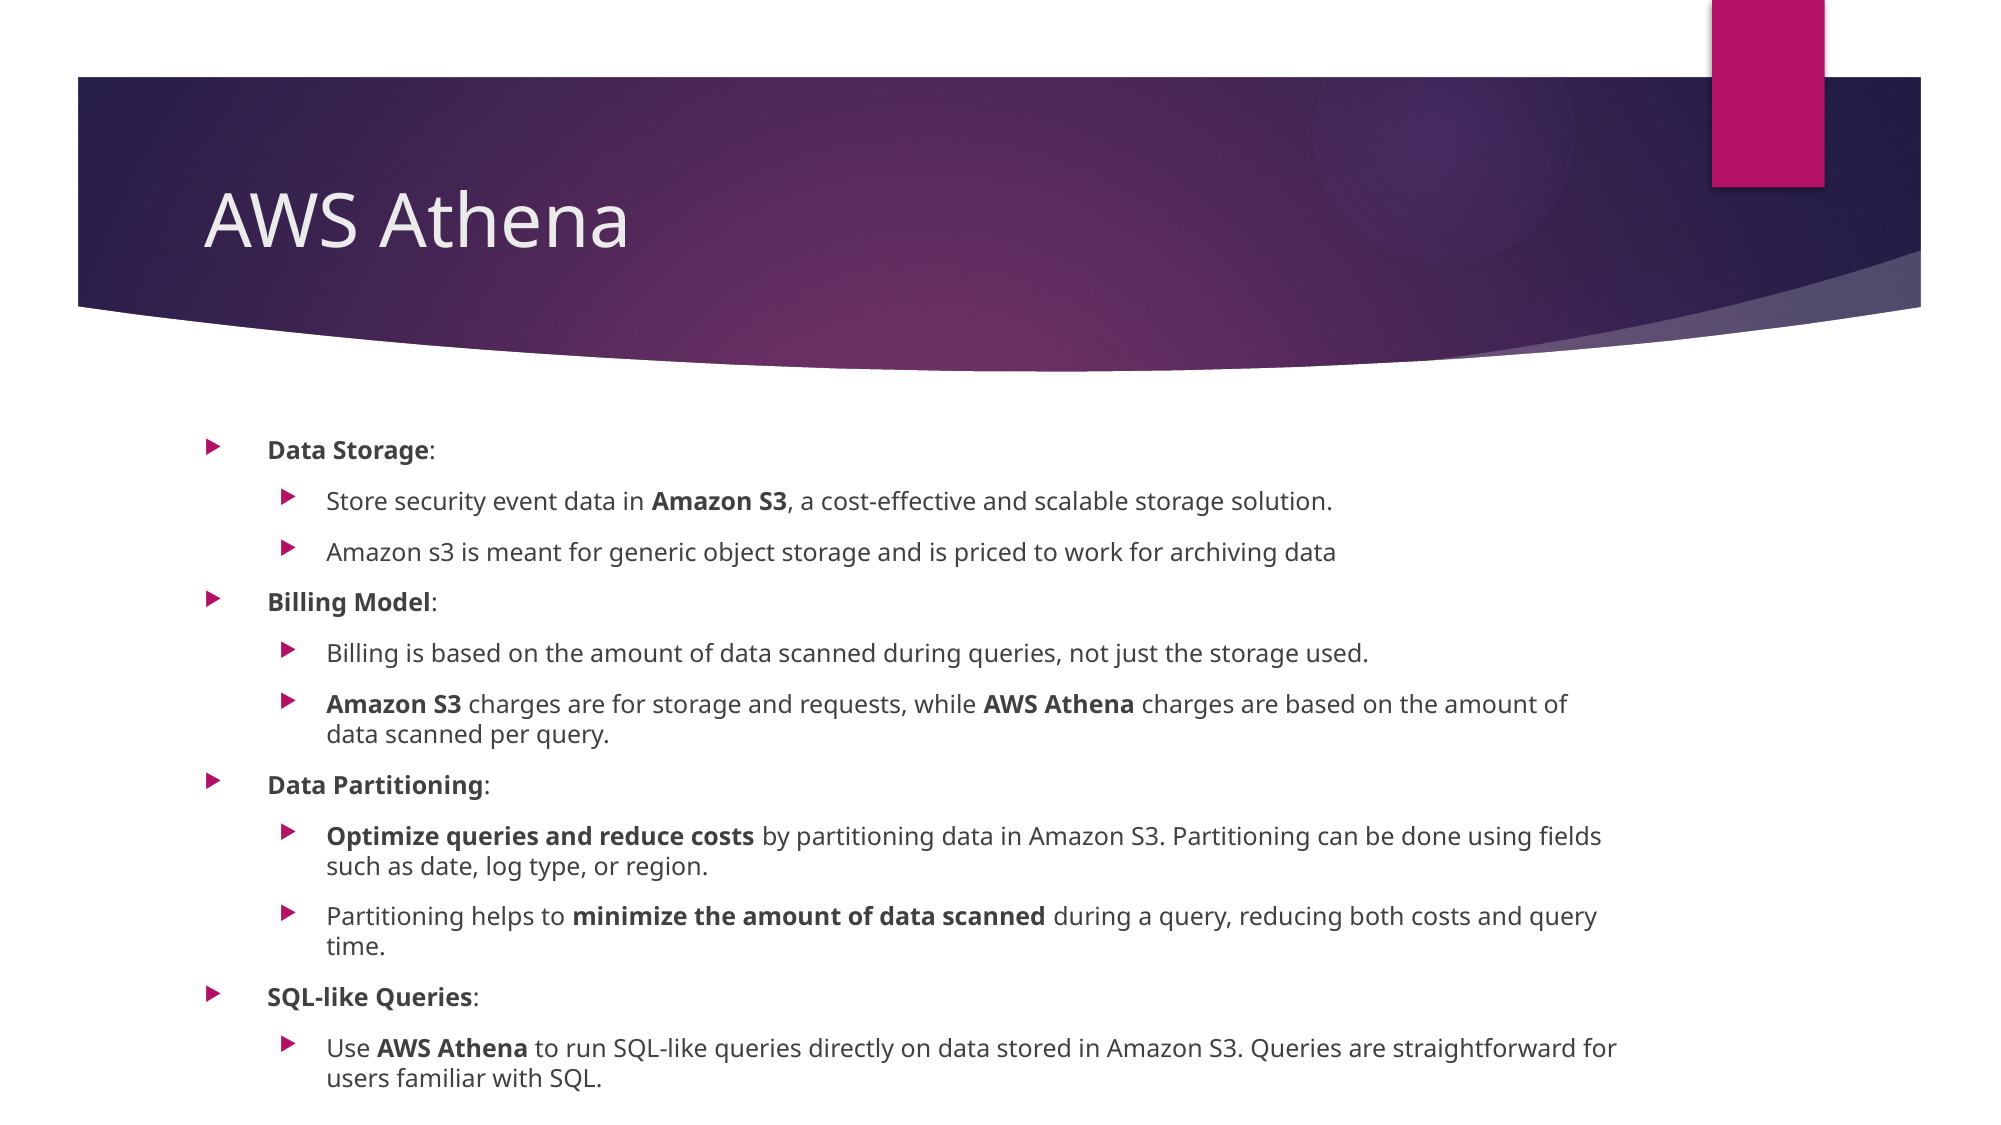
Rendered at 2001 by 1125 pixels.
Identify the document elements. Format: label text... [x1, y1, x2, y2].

title AWS Athena [189, 159, 1627, 276]
list Data Storage: Store security event data in Amazon S3, a cost-effective and scalable storage solution. Amazon s3 is meant for generic object storage and is priced to work for archiving data Billing Model: Billing is based on the amount of data scanned during queries, not just the storage used. Amazon S3 charges are for storage and requests, while AWS Athena charges are based on the amount of data scanned per query. Data Partitioning: Optimize queries and reduce costs by partitioning data in Amazon S3. Partitioning can be done using fields such as date, log type, or region. Partitioning helps to minimize the amount of data scanned during a query, reducing both costs and query time. SQL-like Queries: Use AWS Athena to run SQL-like queries directly on data stored in Amazon S3. Queries are straightforward for users familiar with SQL. [189, 427, 1638, 988]
